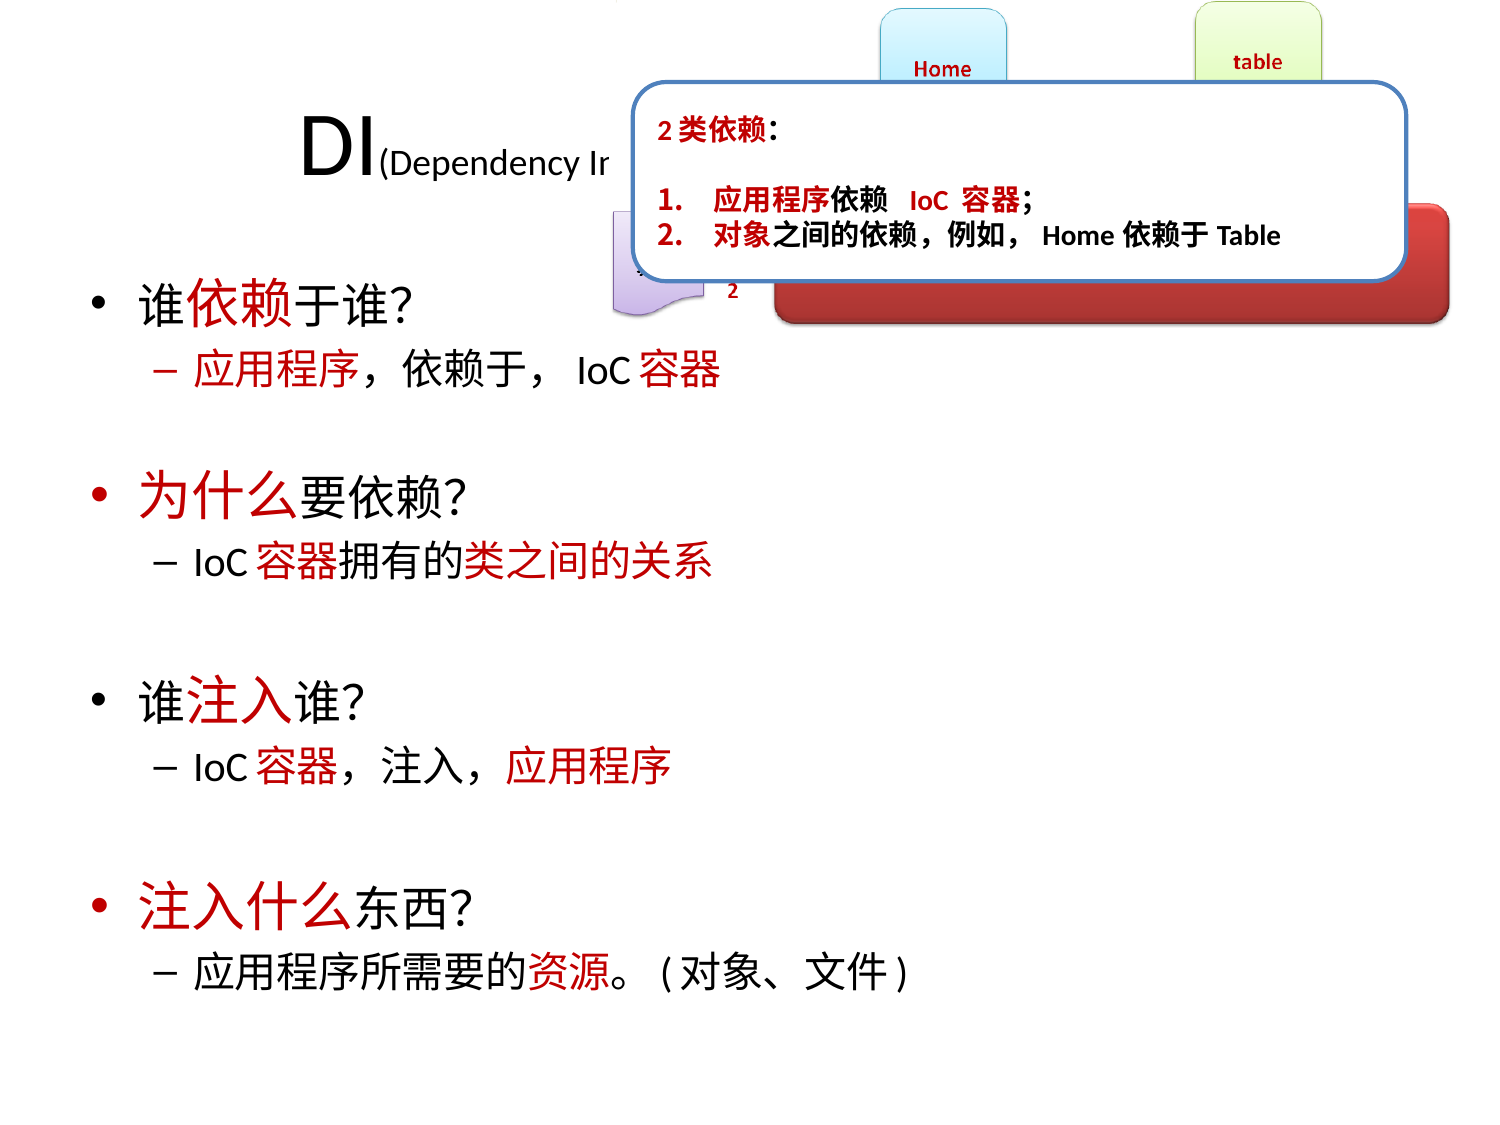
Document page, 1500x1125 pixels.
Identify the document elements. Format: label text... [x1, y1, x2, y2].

list 谁依赖于谁？ 应用程序，依赖于，IoC容器 为什么要依赖？ IoC容器拥有的类之间的关系 谁注入谁？ IoC容器，注入，应用程序 注入什么东西？ 应用程序所需要的资源。(对象、文件) [75, 262, 1425, 1005]
title DI(Dependency Injection)：依赖注入 [75, 45, 604, 233]
picture [609, 0, 1473, 329]
